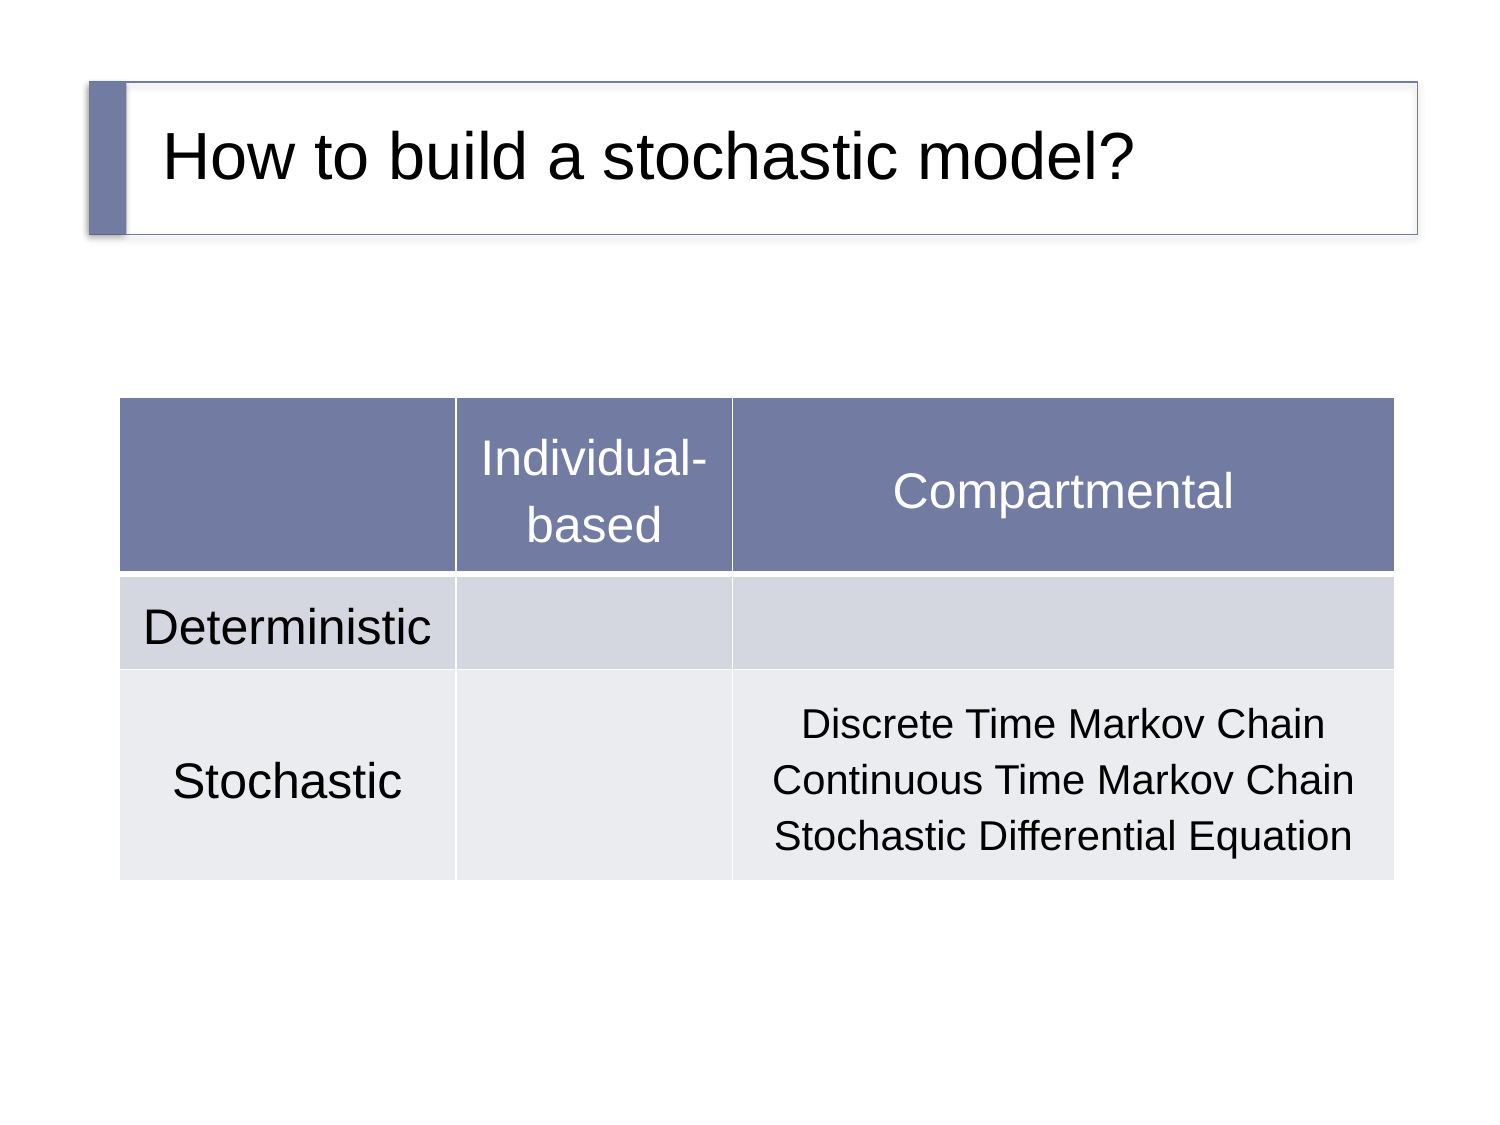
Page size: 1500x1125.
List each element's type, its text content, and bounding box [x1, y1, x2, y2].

table_cell [733, 577, 1394, 669]
table_cell [457, 577, 732, 669]
table_cell Stochastic [120, 670, 455, 880]
title How to build a stochastic model? [147, 105, 1395, 211]
table_cell [457, 670, 732, 880]
table_header [120, 398, 455, 571]
table_cell Discrete Time Markov Chain Continuous Time Markov Chain Stochastic Differential Equation [733, 670, 1394, 880]
table_cell Deterministic [120, 577, 455, 669]
table_header Compartmental [733, 398, 1394, 571]
table_header Individual-based [457, 398, 732, 571]
